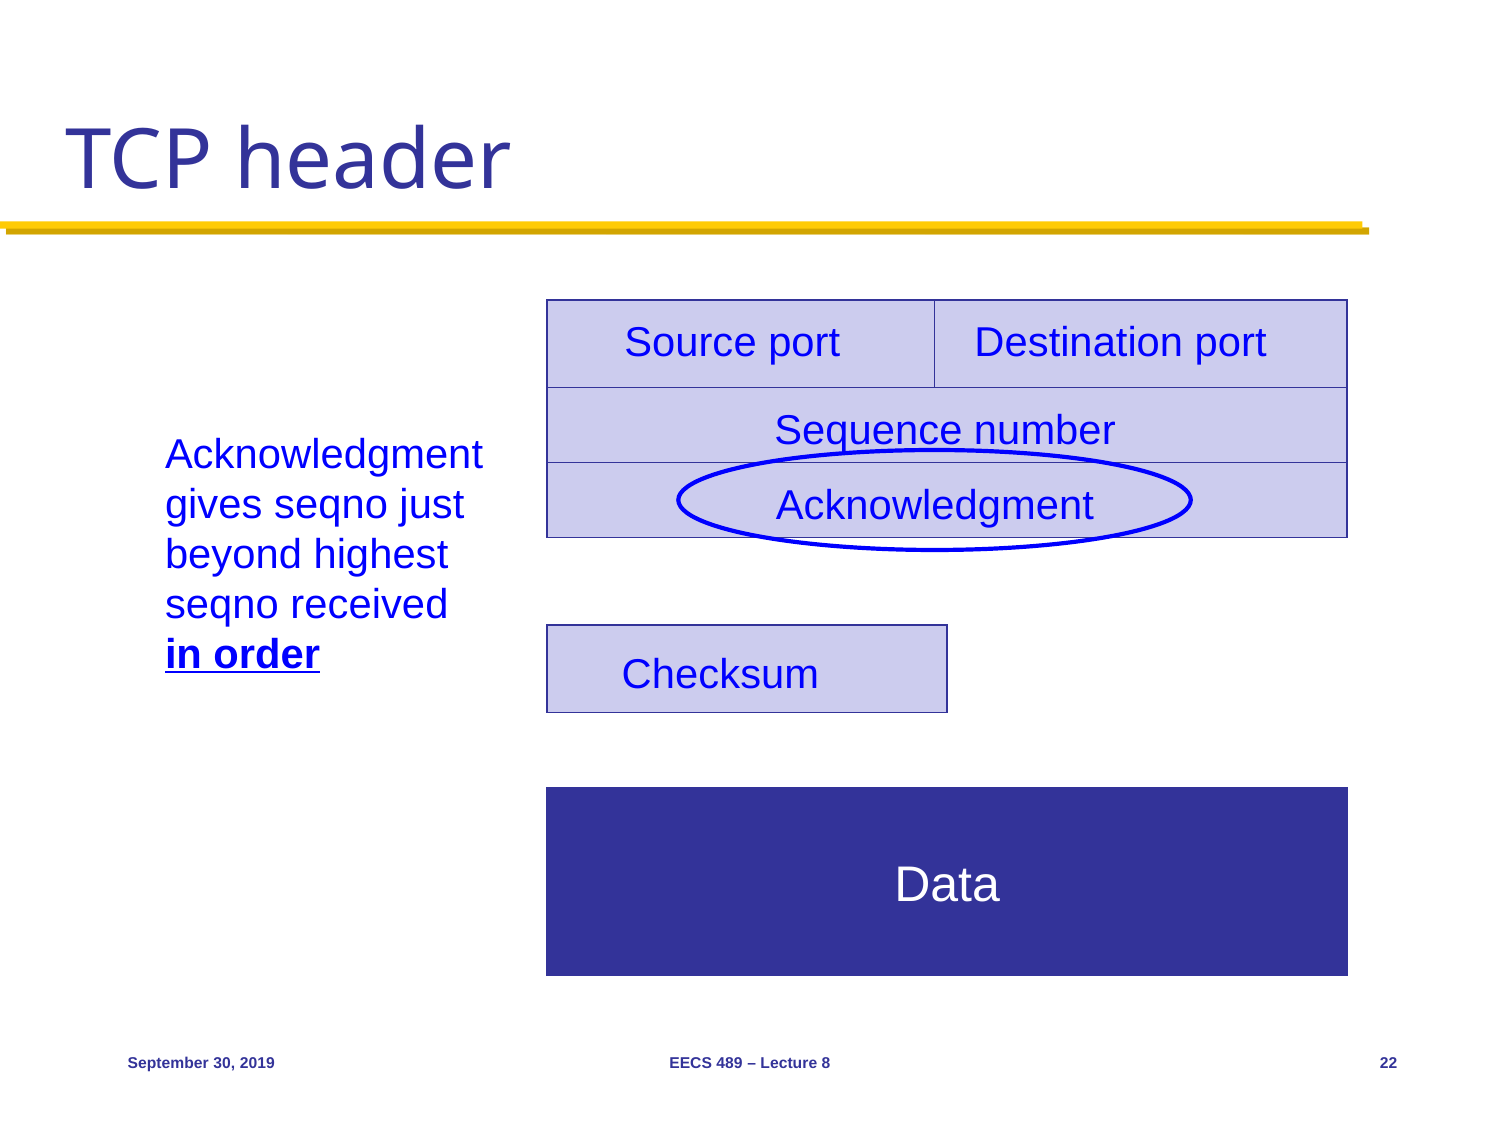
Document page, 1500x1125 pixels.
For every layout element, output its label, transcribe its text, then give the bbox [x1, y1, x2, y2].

text_box Data [547, 787, 1348, 975]
title TCP header [49, 24, 1451, 213]
footer EECS 489 – Lecture 8 [512, 1024, 988, 1101]
text_box [547, 624, 948, 713]
text_box Checksum [606, 639, 835, 705]
text_box Destination port [959, 307, 1282, 373]
text_box [547, 299, 934, 387]
text_box [678, 450, 1191, 550]
text_box [934, 299, 1348, 387]
text_box Acknowledgment gives seqno just beyond highest seqno received in order [150, 419, 500, 684]
text_box Source port [609, 307, 856, 373]
text_box [547, 387, 1348, 462]
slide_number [112, 1024, 426, 1101]
slide_number 22 [1312, 1024, 1413, 1101]
text_box [547, 462, 762, 538]
text_box Sequence number [759, 395, 1131, 460]
text_box [1107, 462, 1348, 538]
